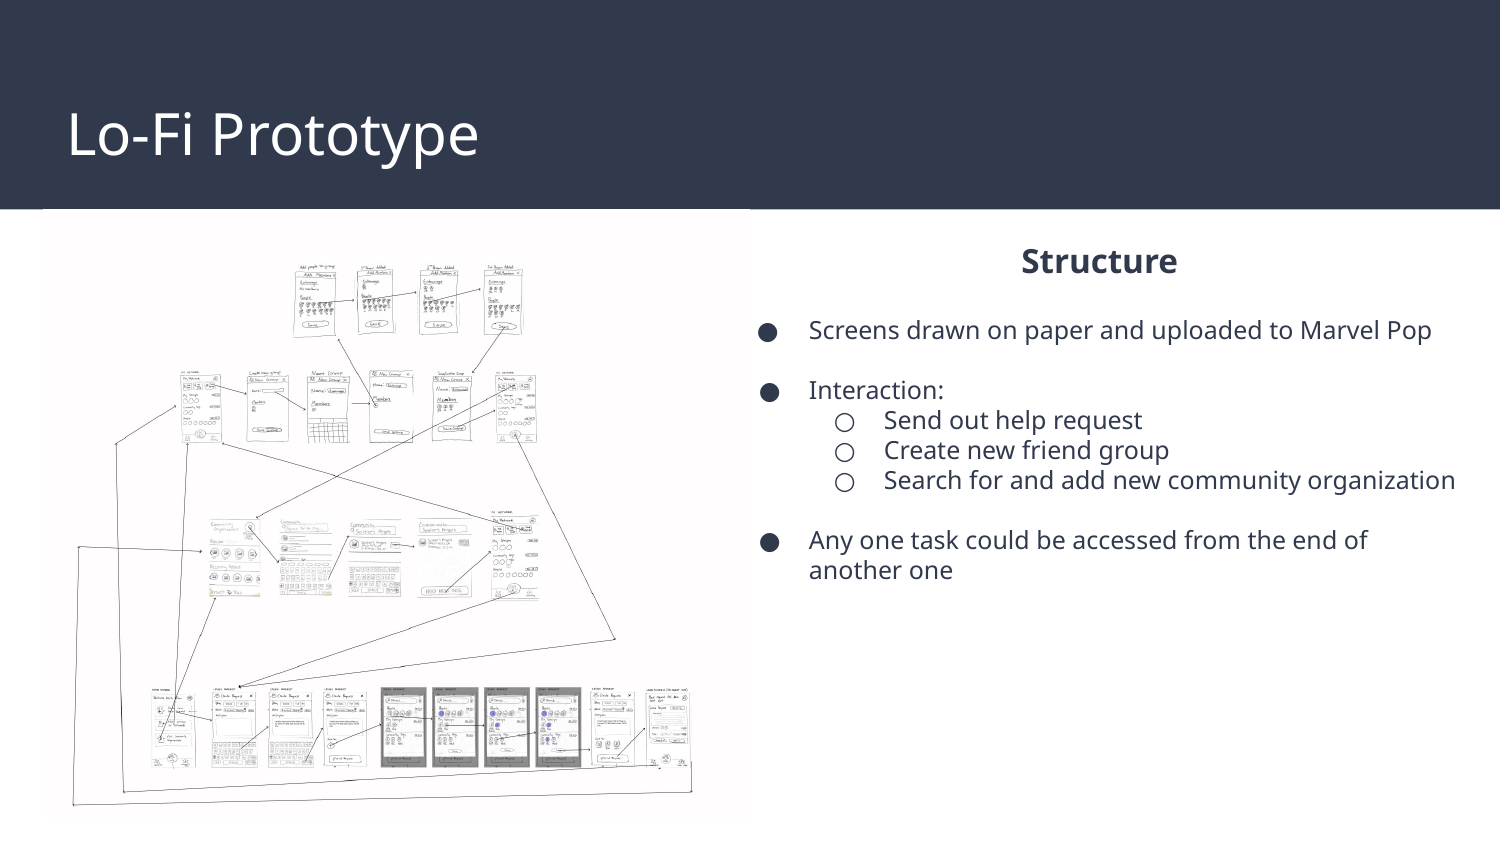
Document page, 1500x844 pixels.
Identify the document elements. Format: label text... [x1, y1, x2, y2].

title Lo-Fi Prototype [51, 82, 1449, 185]
text_box Structure Screens drawn on paper and uploaded to Marvel Pop Interaction: Send out help request Create new friend group Search for and add new community organization Any one task could be accessed from the end of another one [754, 225, 1482, 815]
picture [43, 209, 751, 819]
